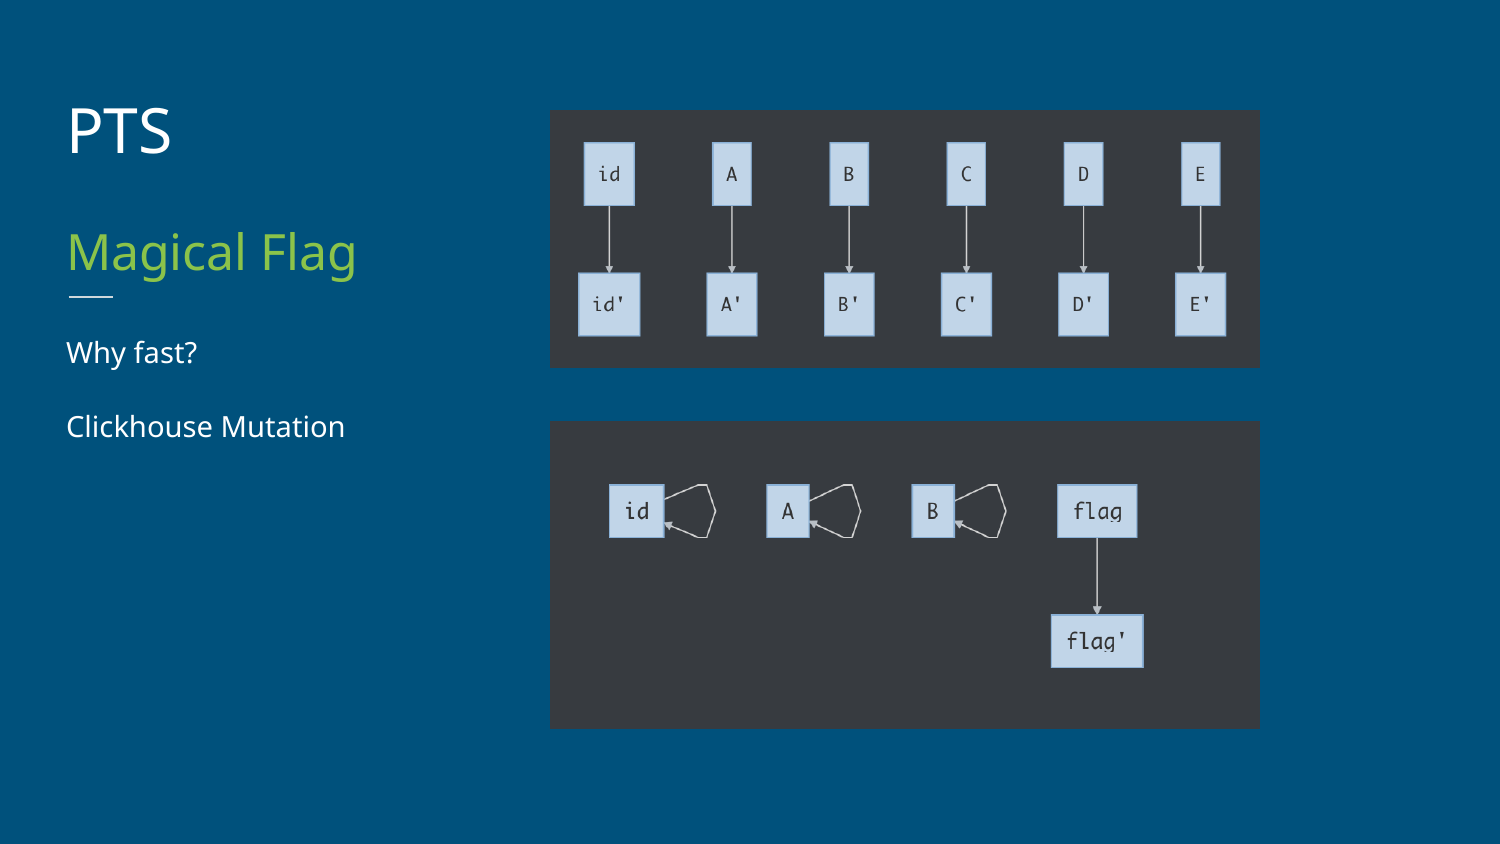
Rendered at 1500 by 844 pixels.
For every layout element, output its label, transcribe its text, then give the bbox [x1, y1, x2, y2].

list Magical Flag [51, 196, 545, 283]
picture [551, 111, 1259, 367]
title PTS [51, 61, 1449, 182]
picture [551, 422, 1259, 728]
list Why fast? Clickhouse Mutation [51, 314, 684, 489]
